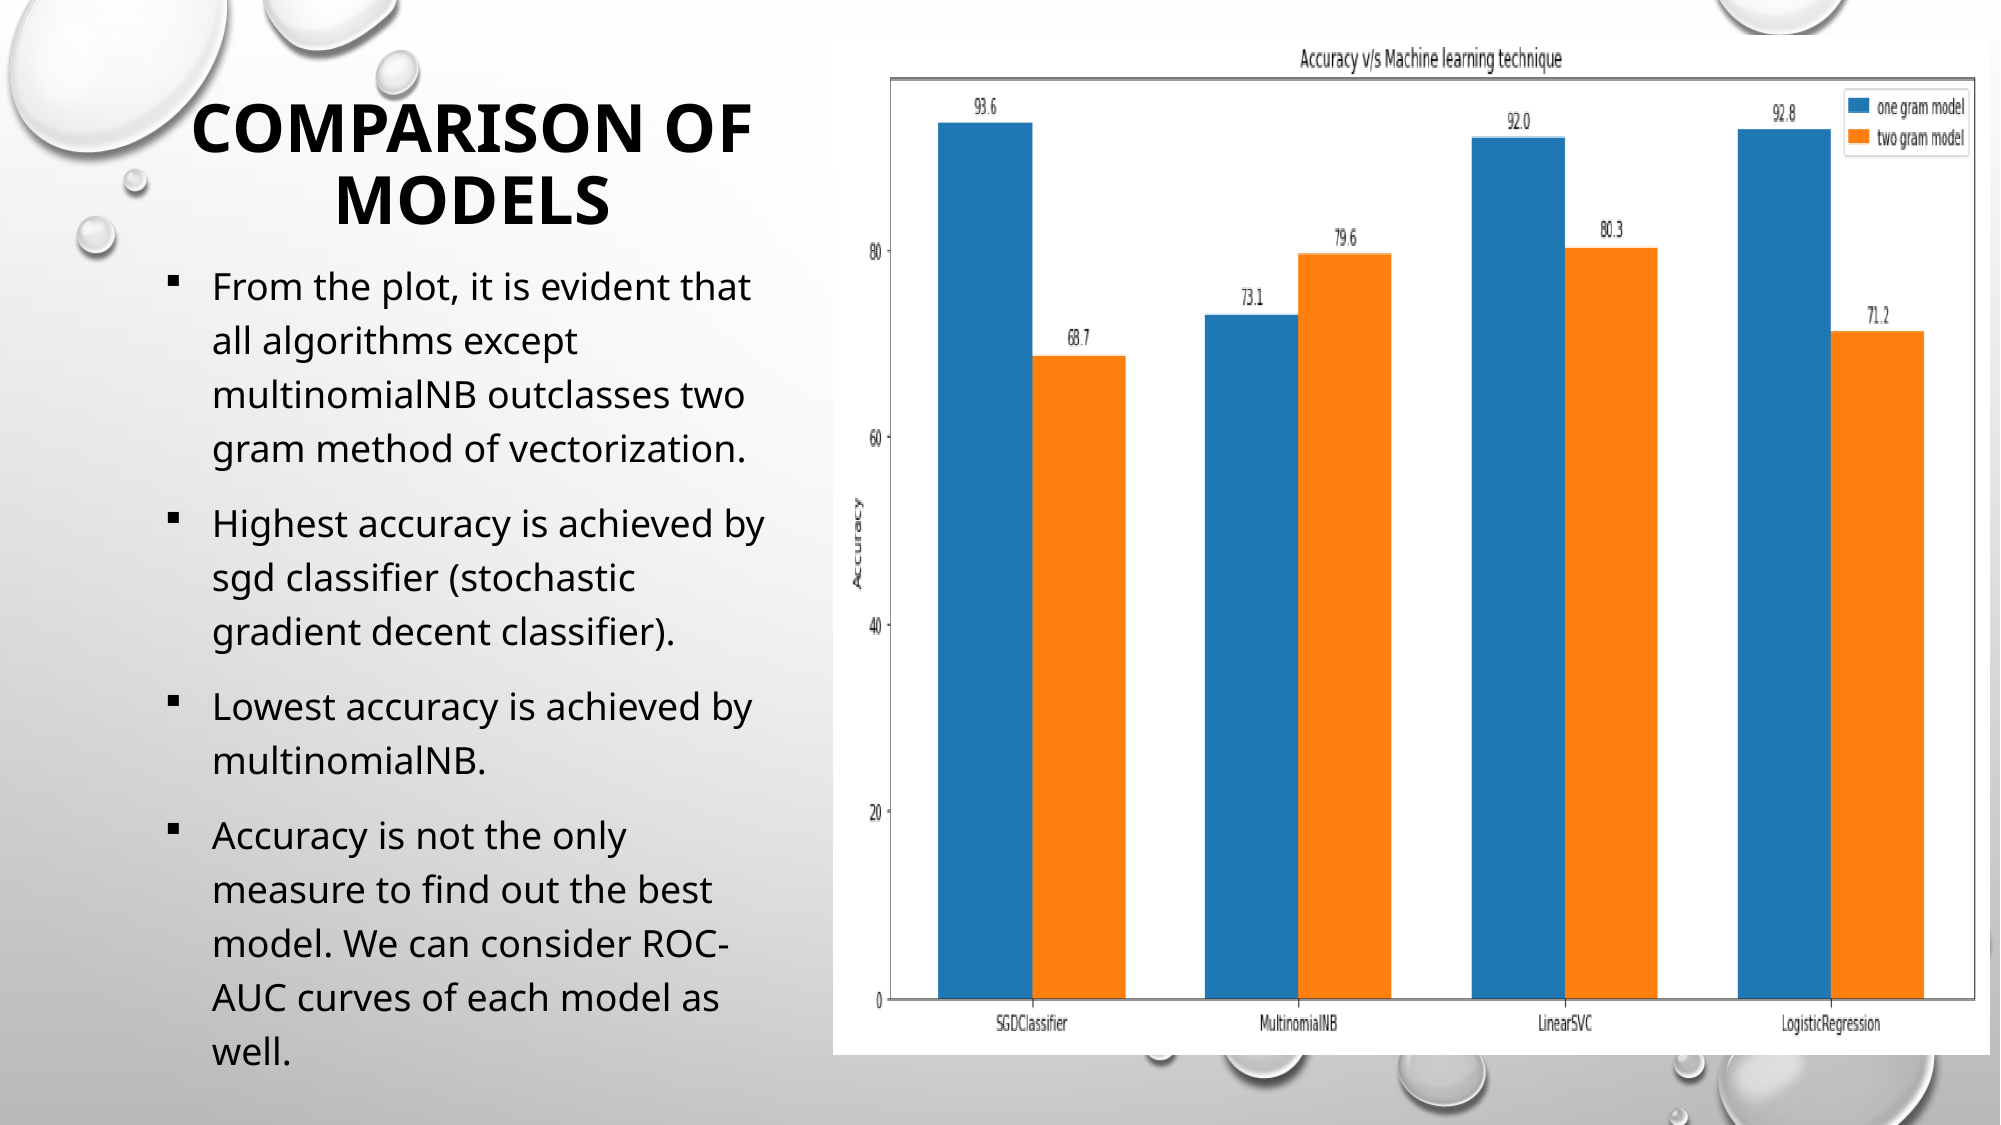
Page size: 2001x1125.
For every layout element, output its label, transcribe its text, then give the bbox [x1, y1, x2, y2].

list From the plot, it is evident that all algorithms except multinomialNB outclasses two gram method of vectorization. Highest accuracy is achieved by sgd classifier (stochastic gradient decent classifier). Lowest accuracy is achieved by multinomialNB. Accuracy is not the only measure to find out the best model. We can consider ROC-AUC curves of each model as well. [149, 246, 796, 1032]
picture [0, 0, 2000, 1125]
title Comparison of models [149, 46, 796, 246]
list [832, 35, 1990, 1055]
